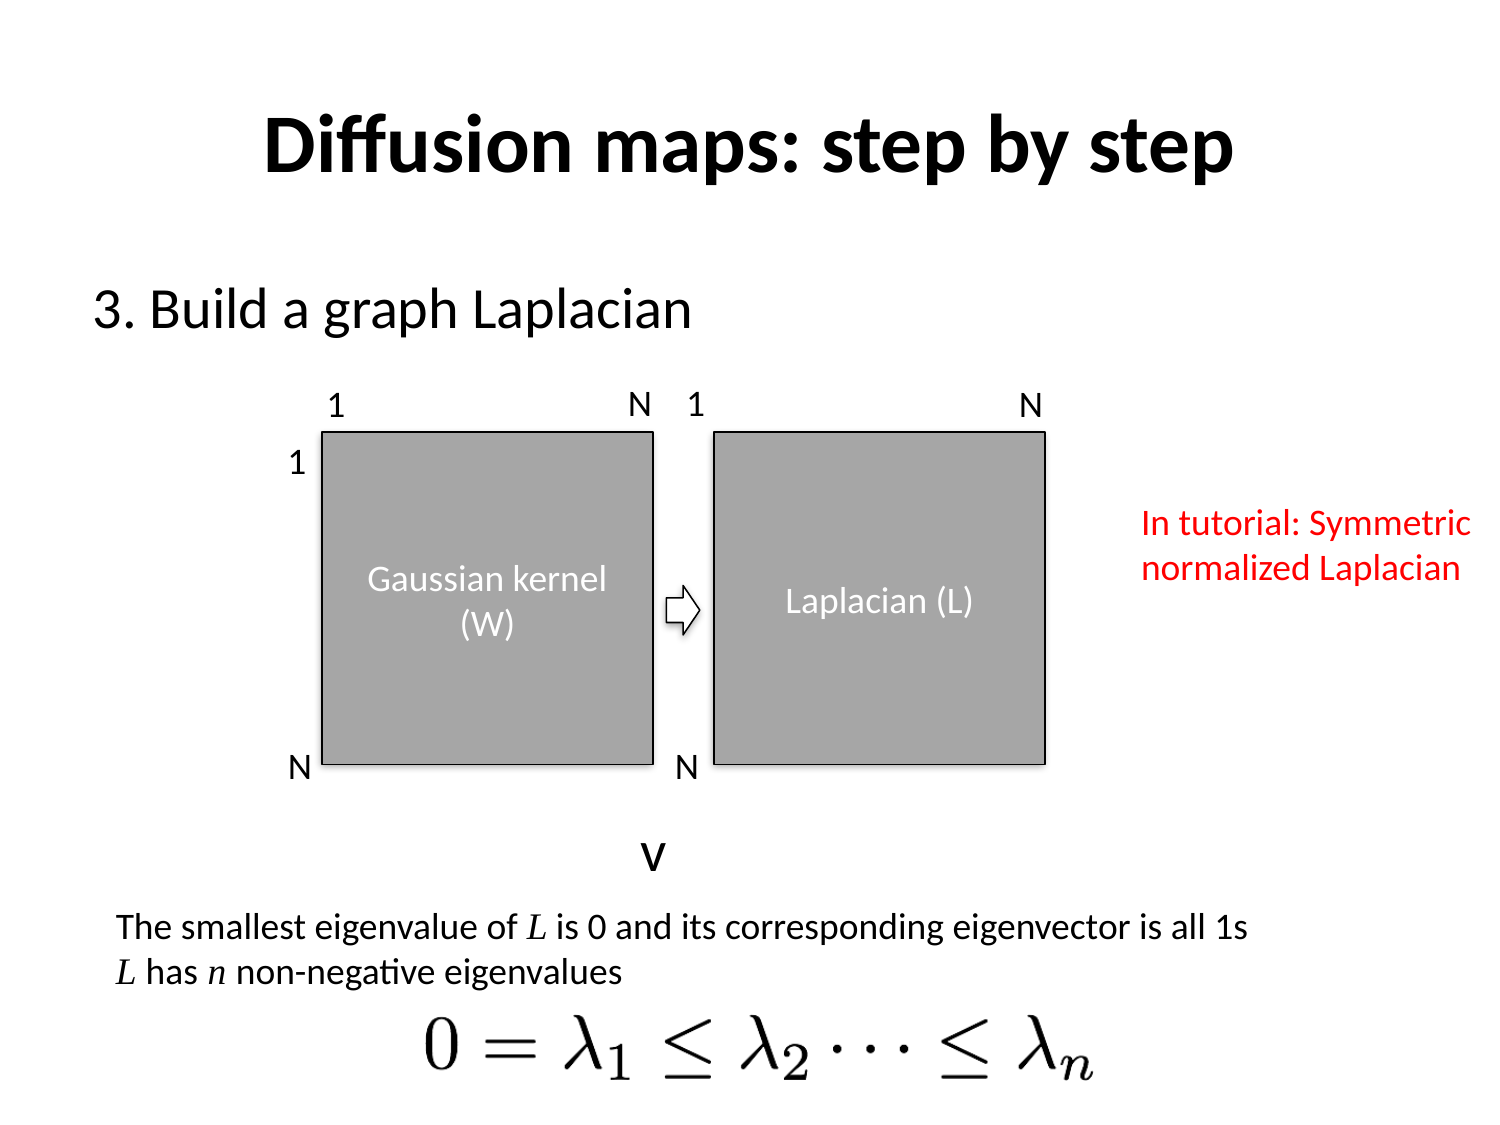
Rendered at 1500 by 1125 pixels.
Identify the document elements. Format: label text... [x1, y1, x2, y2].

list 3. Build a graph Laplacian [77, 262, 1428, 351]
text_box N [613, 371, 668, 432]
picture [425, 1013, 1095, 1081]
text_box In tutorial: Symmetric normalized Laplacian [1126, 490, 1500, 596]
text_box N [273, 734, 328, 795]
text_box N [659, 734, 714, 795]
text_box Laplacian (L) [713, 431, 1046, 765]
text_box Gaussian kernel (W) [321, 431, 654, 765]
text_box The smallest eigenvalue of L is 0 and its corresponding eigenvector is all 1s L has n non-negative eigenvalues [101, 894, 1399, 1000]
text_box N [1003, 372, 1058, 433]
text_box 1 [311, 372, 361, 433]
text_box 1 [272, 429, 322, 490]
text_box [665, 584, 701, 636]
title Diffusion maps: step by step [75, 45, 1425, 233]
text_box 1 [681, 371, 701, 432]
